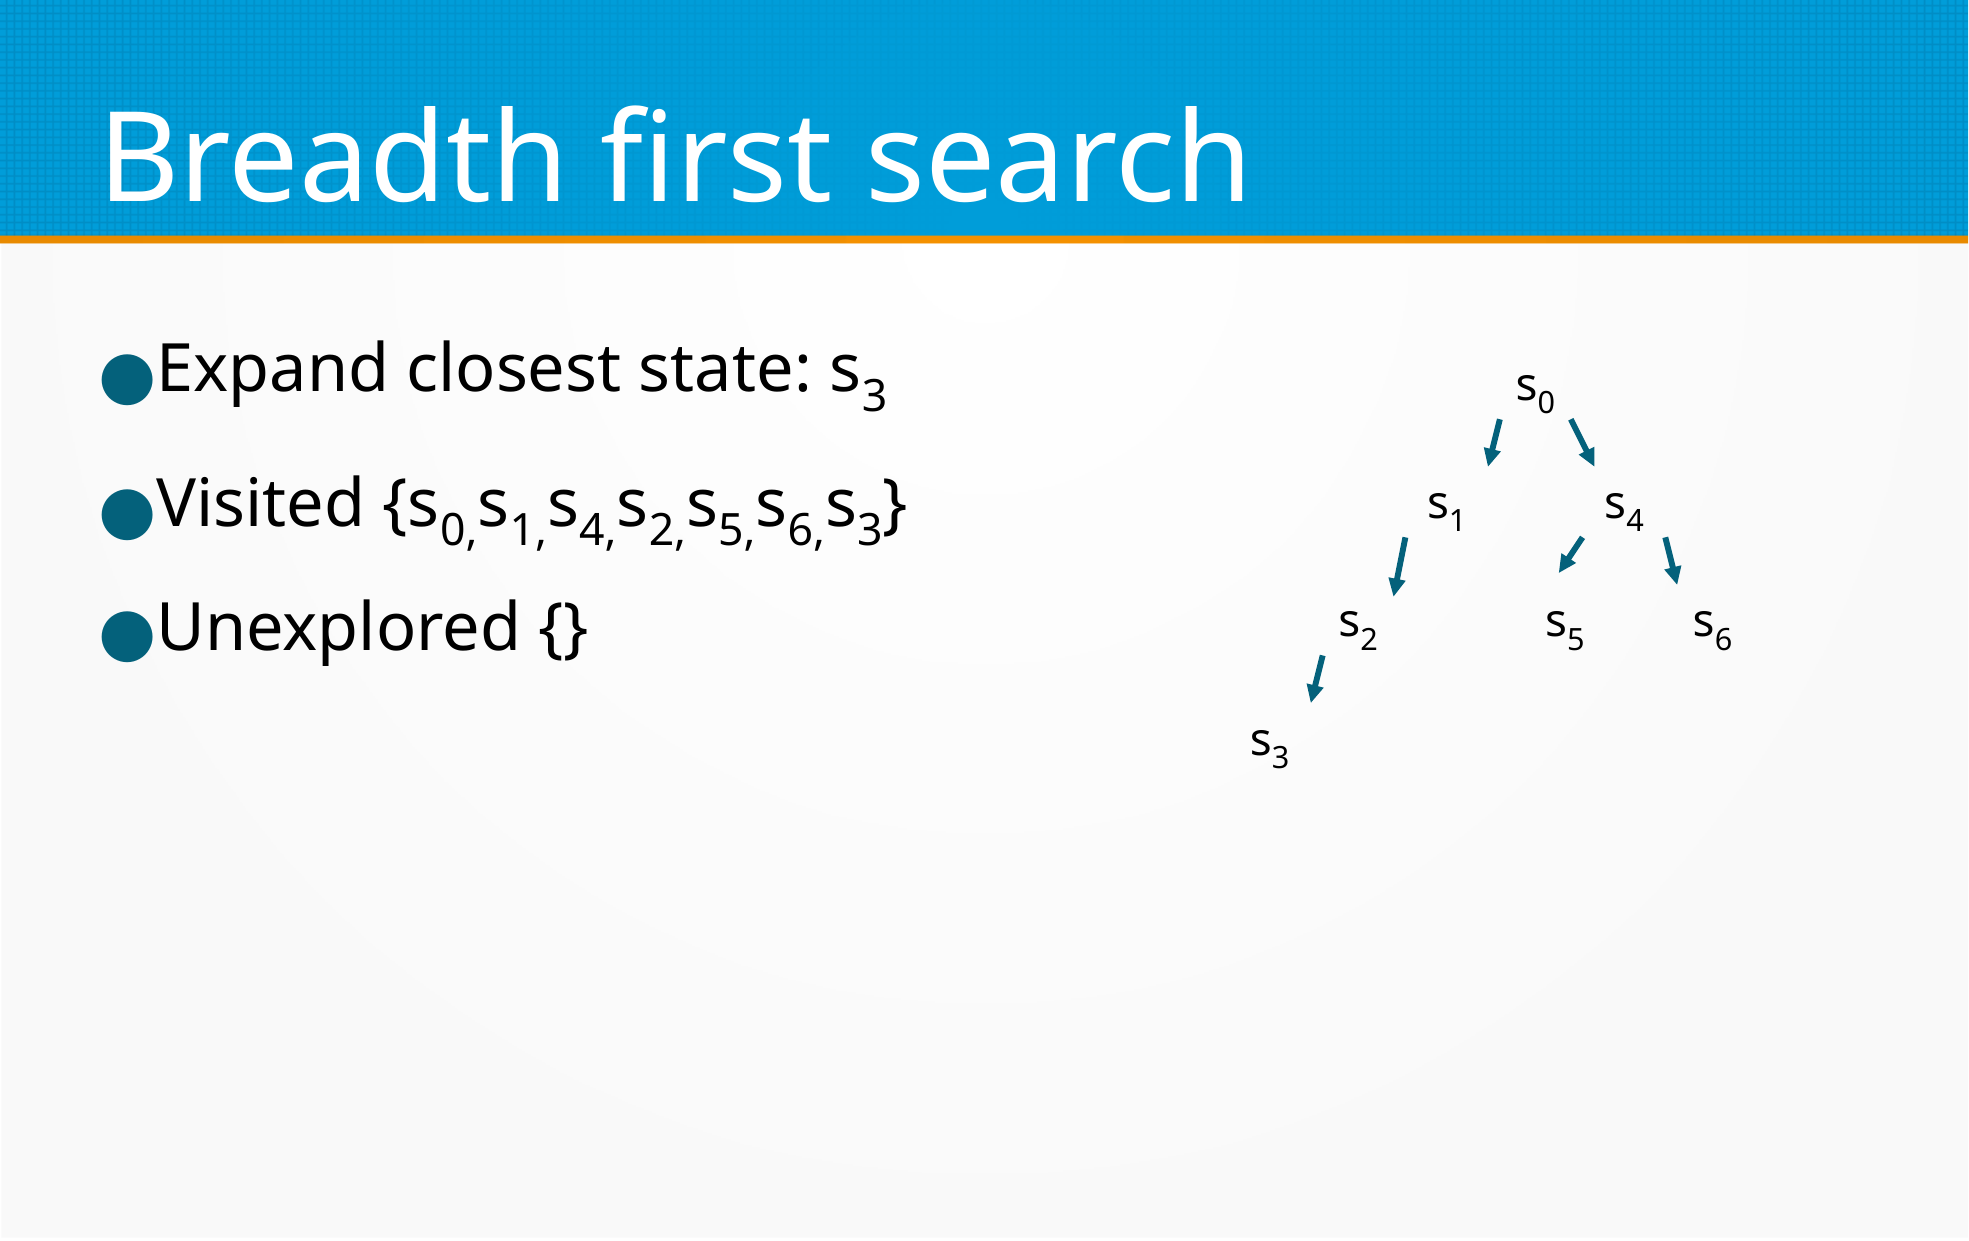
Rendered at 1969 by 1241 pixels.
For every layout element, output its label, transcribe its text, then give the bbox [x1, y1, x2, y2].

text_box Expand closest state: s3 Visited {s0,s1,s4,s2,s5,s6,s3} Unexplored {} [98, 314, 1860, 1080]
text_box [1570, 419, 1595, 467]
text_box [1485, 419, 1500, 467]
text_box [1665, 537, 1681, 585]
text_box [1558, 537, 1583, 573]
text_box [1307, 655, 1323, 703]
picture [0, 236, 1969, 1241]
text_box [1389, 537, 1406, 597]
text_box Breadth first search [98, 19, 1870, 227]
